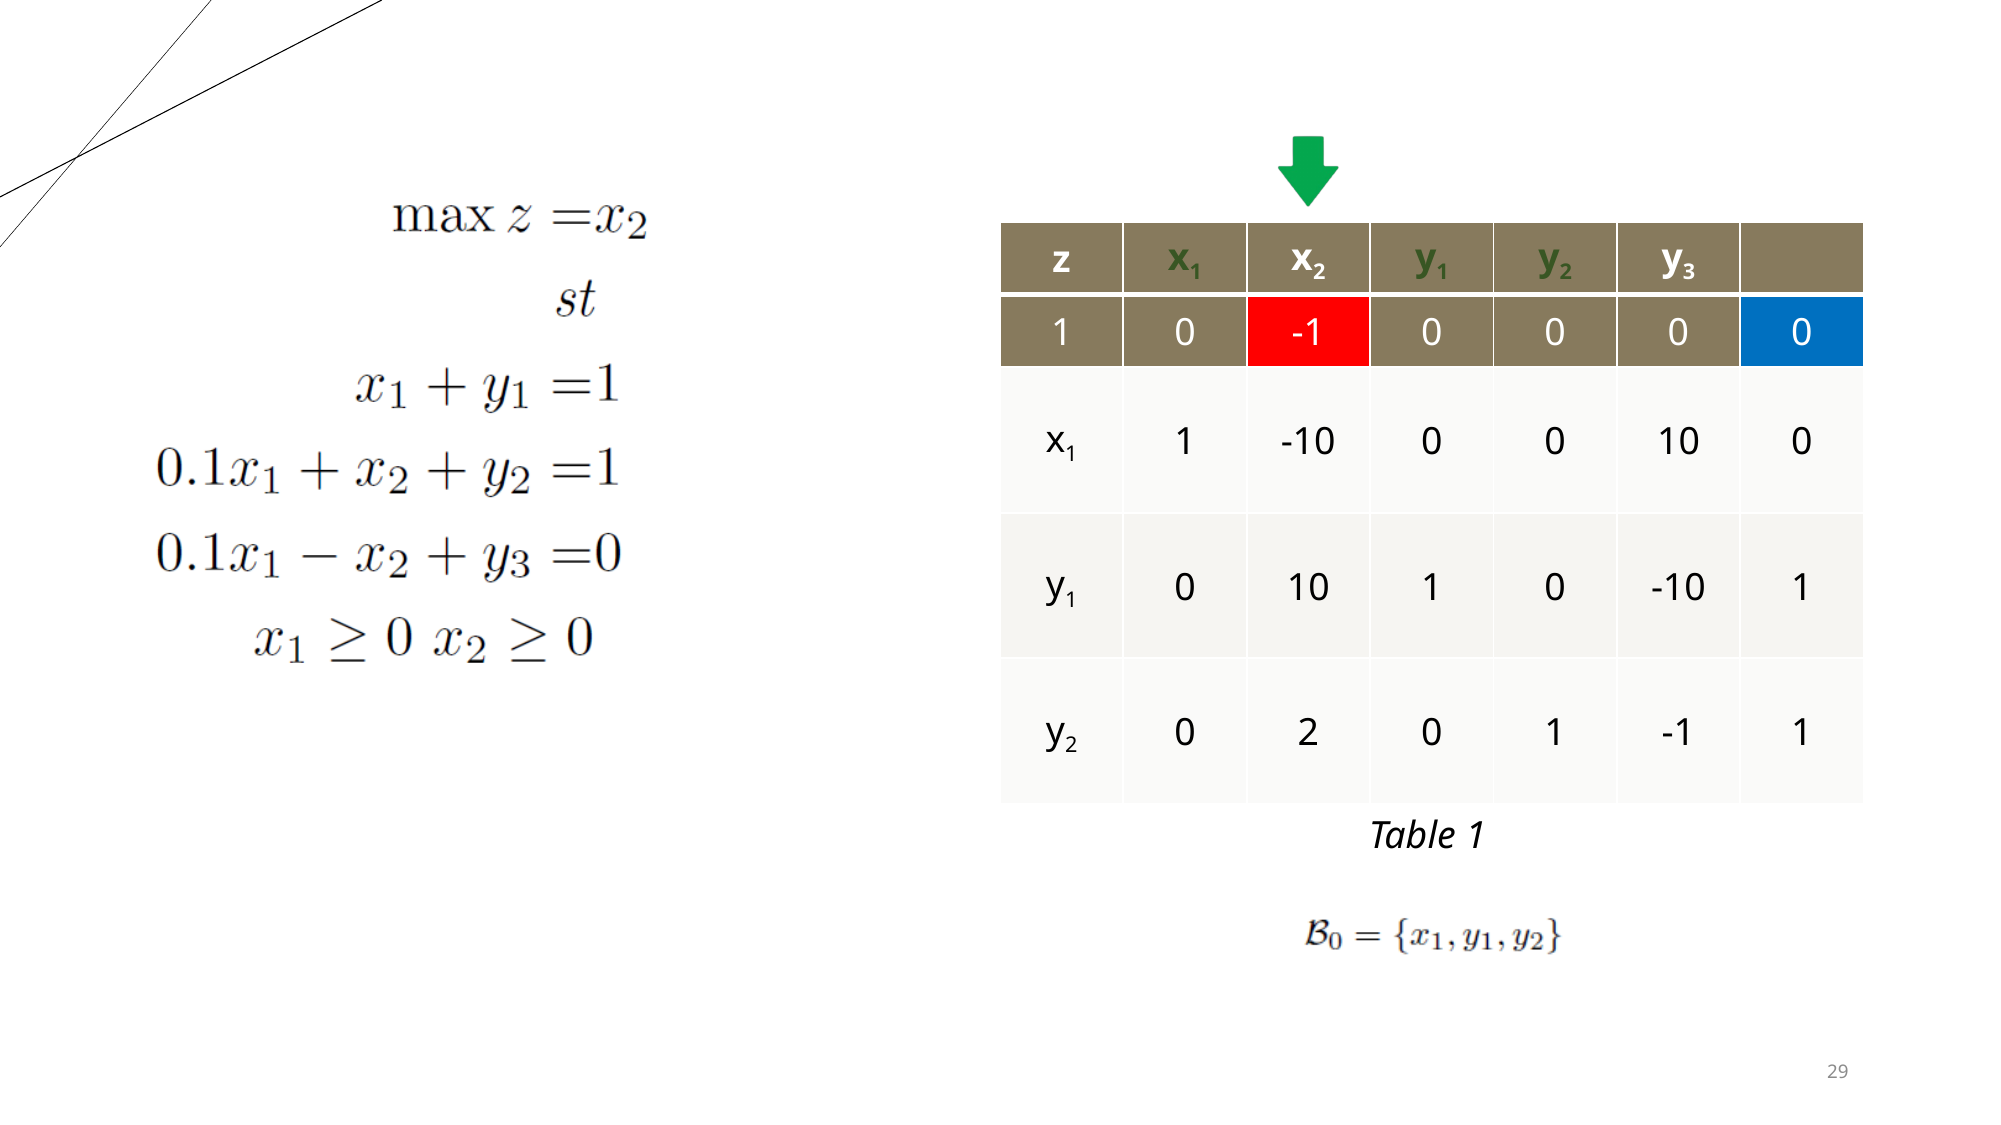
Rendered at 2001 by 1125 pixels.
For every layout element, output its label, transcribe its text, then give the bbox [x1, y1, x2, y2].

table_header x2 [1248, 223, 1369, 292]
table_cell -10 [1248, 368, 1369, 512]
table_header y1 [1371, 223, 1493, 292]
text_box Table 1 [1354, 803, 1510, 864]
table_cell 0 [1124, 297, 1246, 366]
table_cell 0 [1494, 297, 1616, 366]
table_cell 0 [1494, 514, 1616, 657]
table_cell y1 [1001, 514, 1122, 657]
picture [1274, 128, 1345, 213]
table_header y2 [1494, 223, 1616, 292]
table_cell 0 [1124, 514, 1246, 657]
table_cell 1 [1371, 514, 1493, 657]
table_header x1 [1124, 223, 1246, 292]
table_cell 10 [1248, 514, 1369, 657]
table_header z [1001, 223, 1122, 292]
table_cell y2 [1001, 659, 1122, 803]
table_cell -1 [1248, 297, 1369, 366]
table_cell -10 [1618, 514, 1739, 657]
table_cell 2 [1248, 659, 1369, 803]
picture [147, 146, 661, 679]
table_cell 1 [1494, 659, 1616, 803]
table_cell 0 [1494, 368, 1616, 512]
table_cell 0 [1741, 368, 1863, 512]
table_cell -1 [1618, 659, 1739, 803]
table_header y3 [1618, 223, 1739, 292]
table_cell 10 [1618, 368, 1739, 512]
table_cell x1 [1001, 368, 1122, 512]
table_cell 1 [1741, 659, 1863, 803]
slide_number 29 [1701, 1042, 1864, 1103]
table_cell 1 [1124, 368, 1246, 512]
table_cell 1 [1001, 297, 1122, 366]
table_cell 0 [1741, 297, 1863, 366]
table_cell 0 [1124, 659, 1246, 803]
picture [1297, 905, 1567, 967]
table_cell 1 [1741, 514, 1863, 657]
table_cell 0 [1371, 368, 1493, 512]
table_cell 0 [1371, 659, 1493, 803]
table_cell 0 [1371, 297, 1493, 366]
table_header [1741, 223, 1863, 292]
table_cell 0 [1618, 297, 1739, 366]
